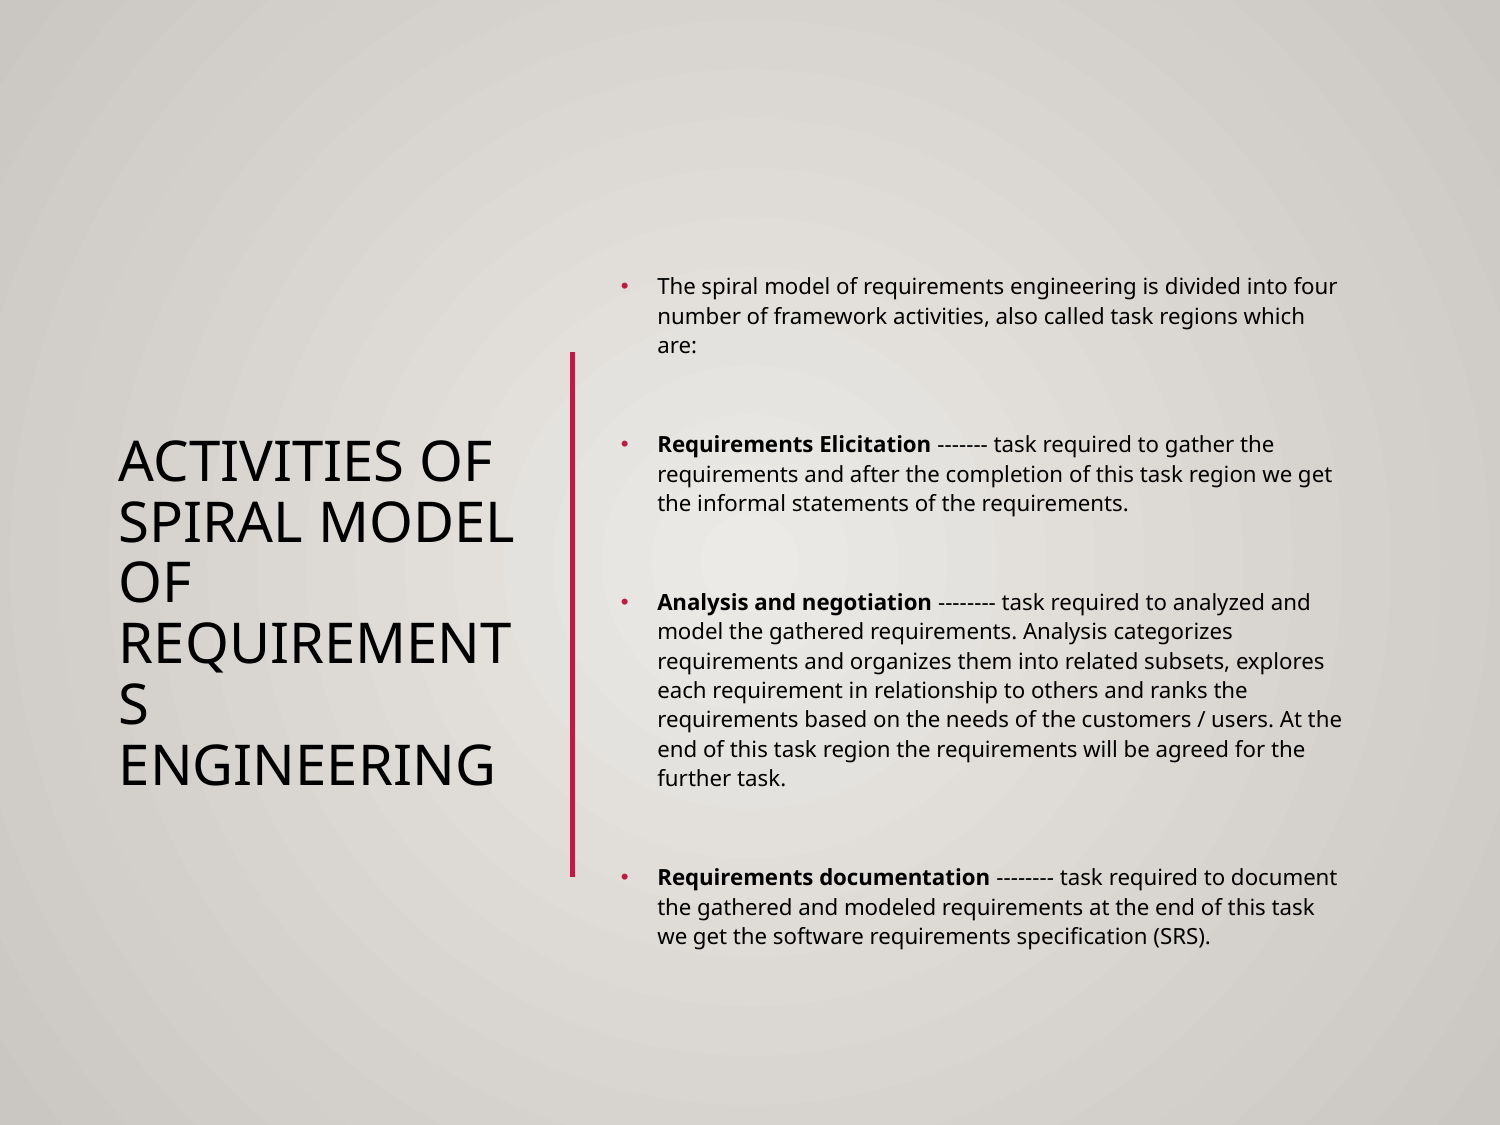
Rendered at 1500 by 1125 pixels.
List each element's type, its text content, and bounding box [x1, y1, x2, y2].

text_box [0, 0, 1500, 1125]
list The spiral model of requirements engineering is divided into four number of framework activities, also called task regions which are: Requirements Elicitation ------- task required to gather the requirements and after the completion of this task region we get the informal statements of the requirements. Analysis and negotiation -------- task required to analyzed and model the gathered requirements. Analysis categorizes requirements and organizes them into related subsets, explores each requirement in relationship to others and ranks the requirements based on the needs of the customers / users. At the end of this task region the requirements will be agreed for the further task. Requirements documentation -------- task required to document the gathered and modeled requirements at the end of this task we get the software requirements specification (SRS). [605, 262, 1361, 968]
title Activities of spiral model of requirements engineering [103, 262, 540, 968]
